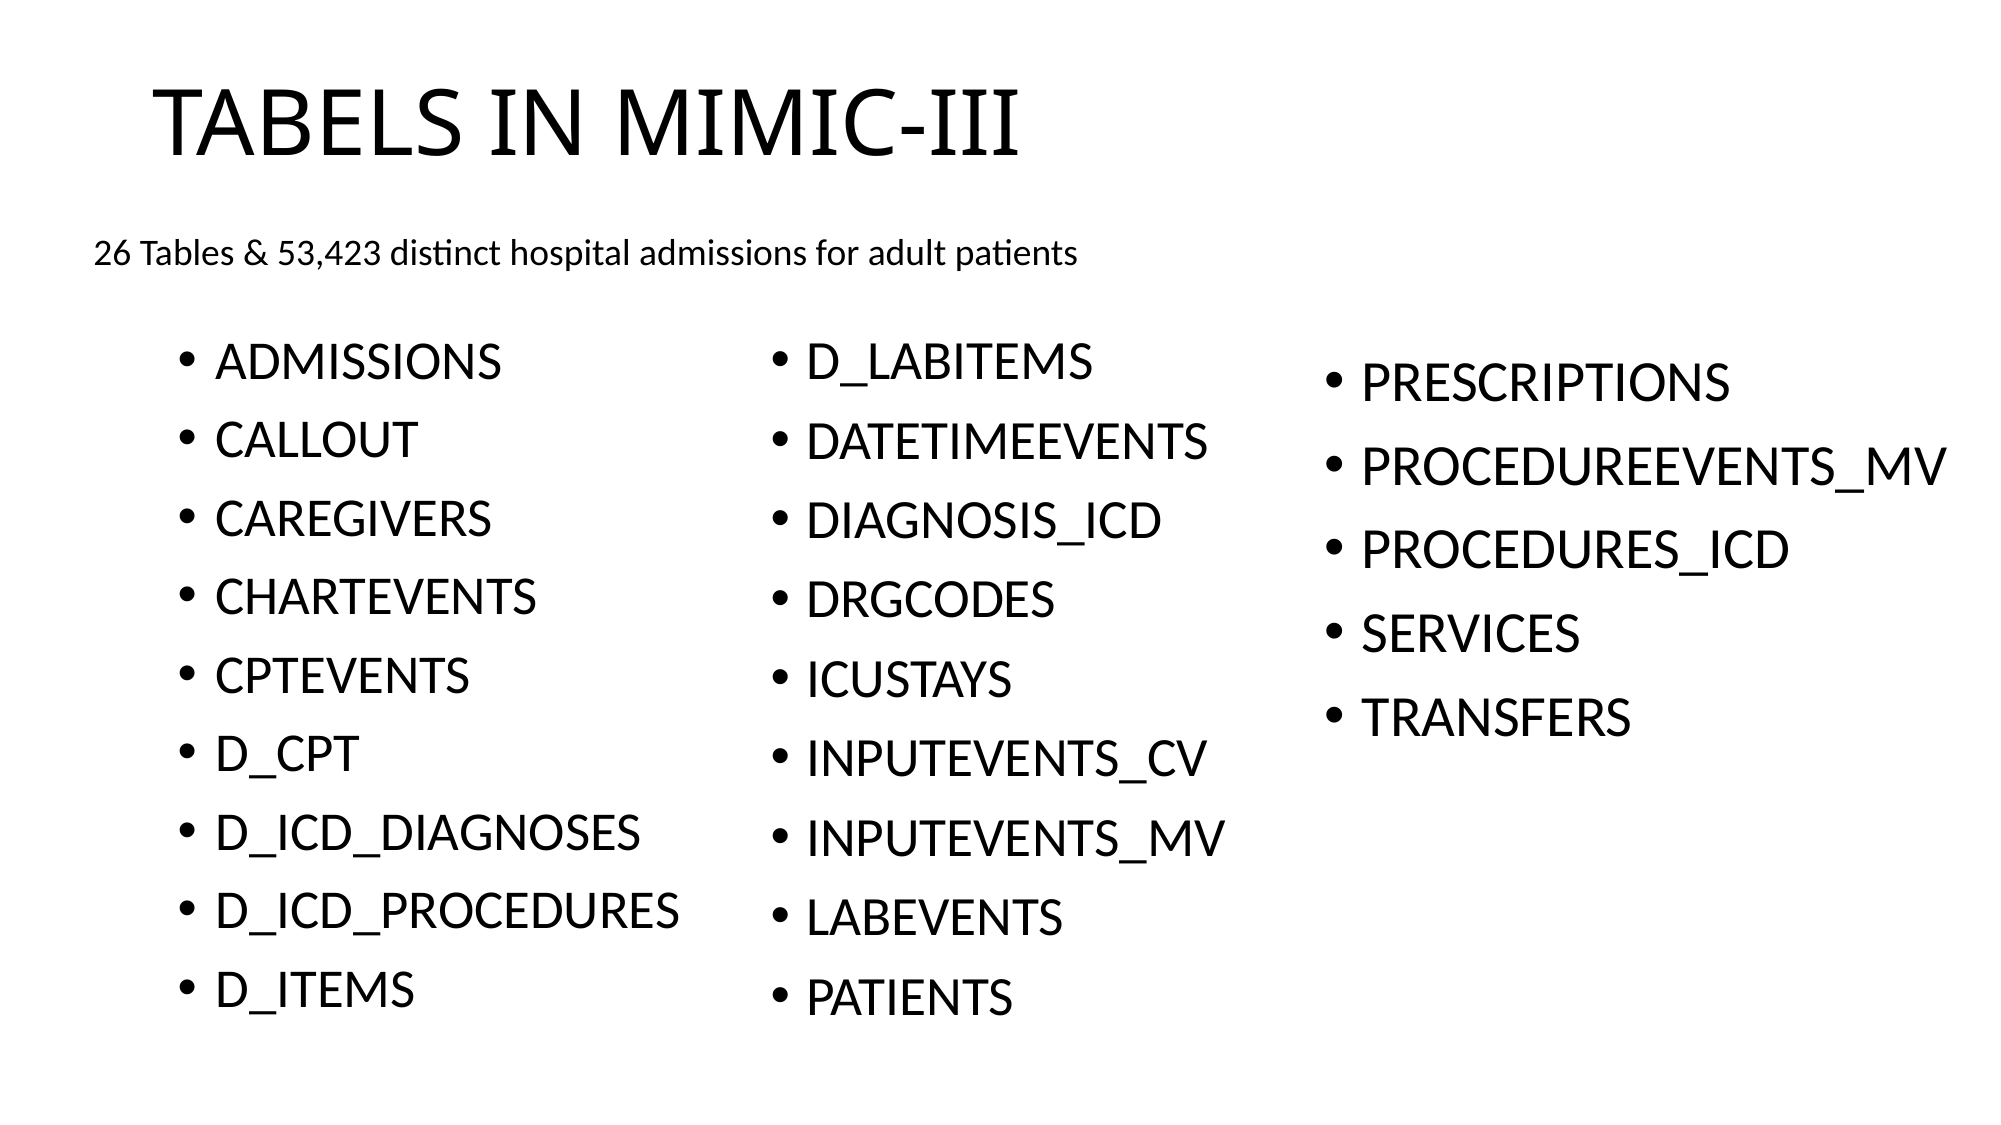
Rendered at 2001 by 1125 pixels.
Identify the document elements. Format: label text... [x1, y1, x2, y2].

text_box PRESCRIPTIONS PROCEDUREEVENTS_MV PROCEDURES_ICD SERVICES TRANSFERS [1309, 343, 2000, 1058]
text_box 26 Tables & 53,423 distinct hospital admissions for adult patients [78, 220, 1291, 281]
title TABELS IN MIMIC-III [137, 59, 1863, 192]
list D_LABITEMS DATETIMEEVENTS DIAGNOSIS_ICD DRGCODES ICUSTAYS INPUTEVENTS_CV INPUTEVENTS_MV LABEVENTS PATIENTS [755, 324, 1310, 1039]
text_box ADMISSIONS CALLOUT CAREGIVERS CHARTEVENTS CPTEVENTS D_CPT D_ICD_DIAGNOSES D_ICD_PROCEDURES D_ITEMS [162, 324, 716, 1039]
